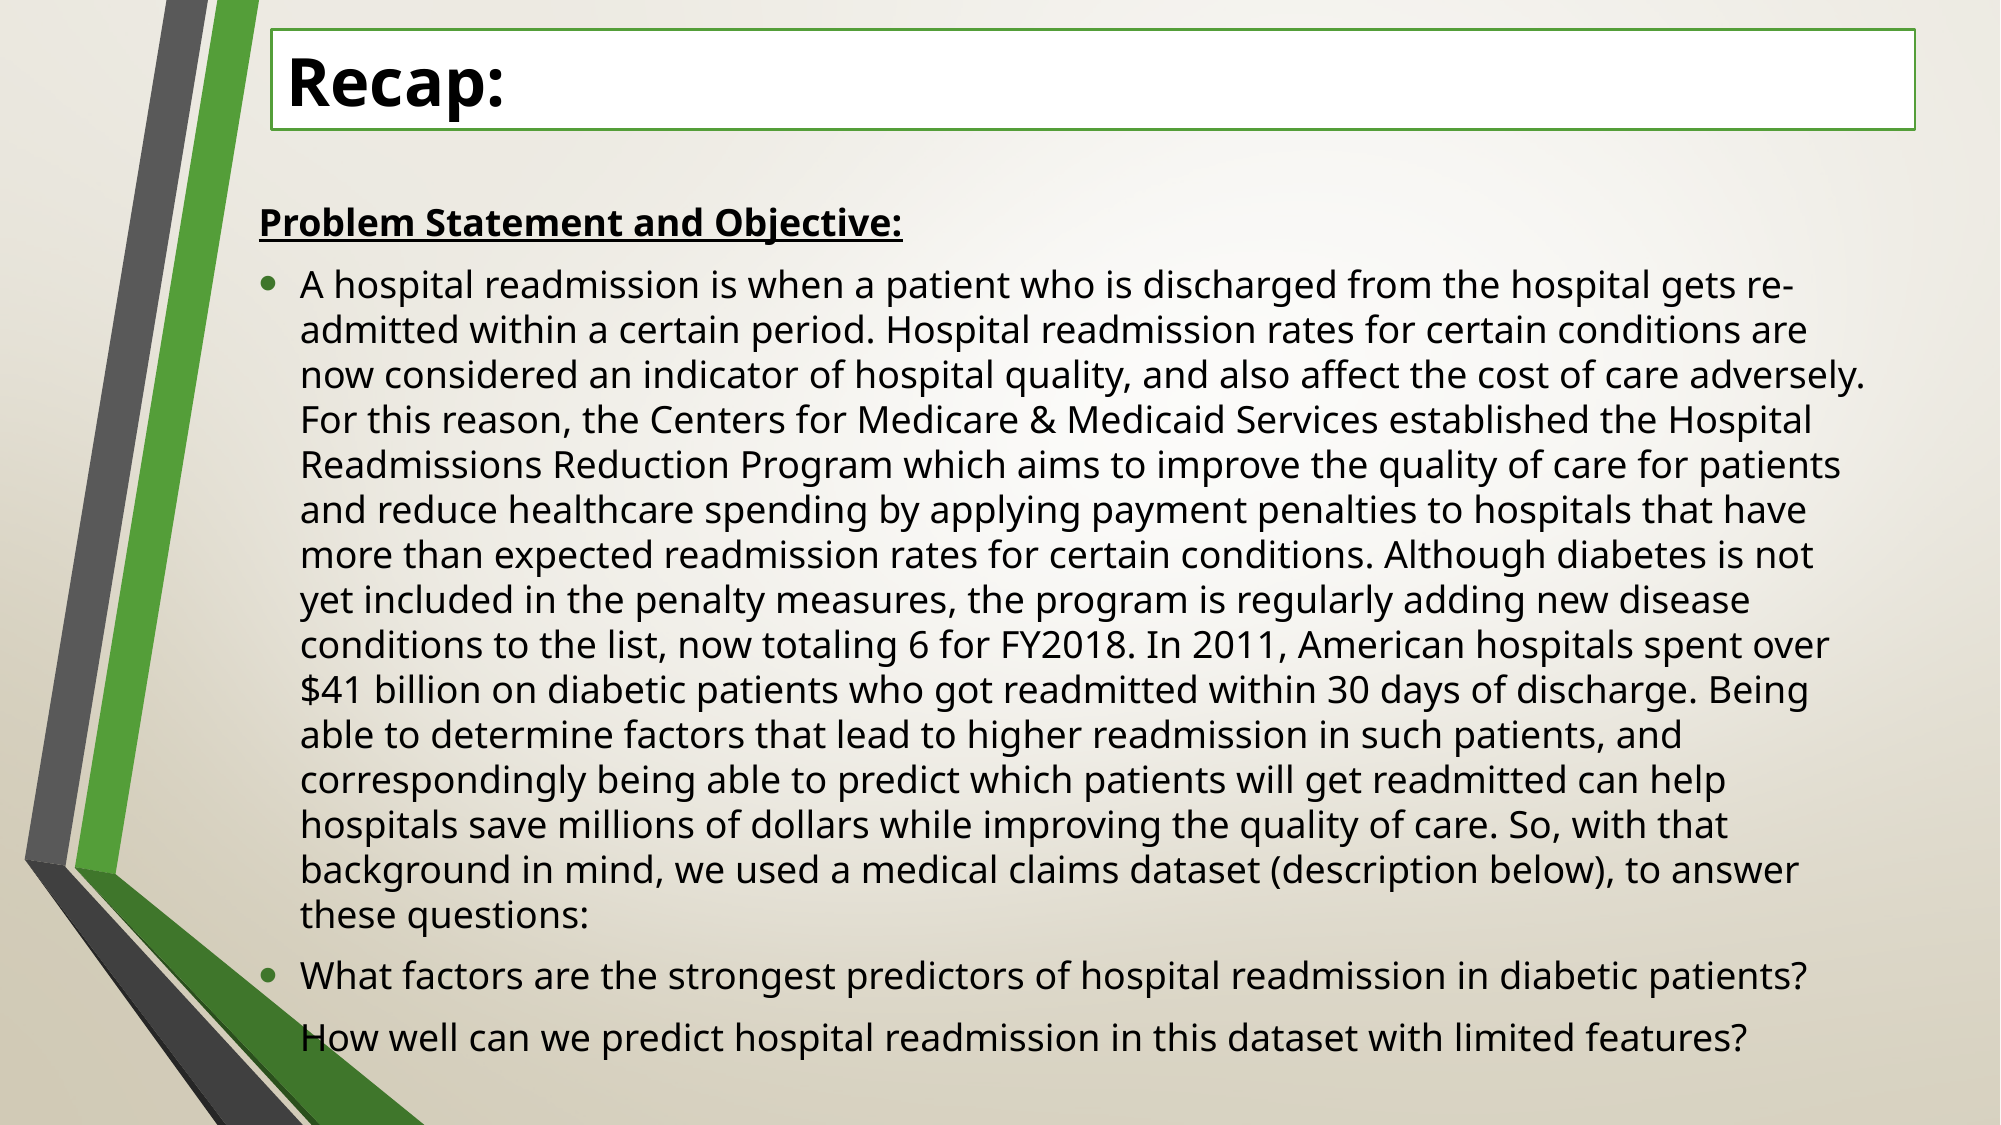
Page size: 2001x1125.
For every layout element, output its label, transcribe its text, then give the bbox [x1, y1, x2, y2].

list Problem Statement and Objective: A hospital readmission is when a patient who is discharged from the hospital gets re-admitted within a certain period. Hospital readmission rates for certain conditions are now considered an indicator of hospital quality, and also affect the cost of care adversely. For this reason, the Centers for Medicare & Medicaid Services established the Hospital Readmissions Reduction Program which aims to improve the quality of care for patients and reduce healthcare spending by applying payment penalties to hospitals that have more than expected readmission rates for certain conditions. Although diabetes is not yet included in the penalty measures, the program is regularly adding new disease conditions to the list, now totaling 6 for FY2018. In 2011, American hospitals spent over $41 billion on diabetic patients who got readmitted within 30 days of discharge. Being able to determine factors that lead to higher readmission in such patients, and correspondingly being able to predict which patients will get readmitted can help hospitals save millions of dollars while improving the quality of care. So, with that background in mind, we used a medical claims dataset (description below), to answer these questions: What factors are the strongest predictors of hospital readmission in diabetic patients? How well can we predict hospital readmission in this dataset with limited features? [243, 129, 1887, 1070]
title Recap: [270, 28, 1916, 131]
